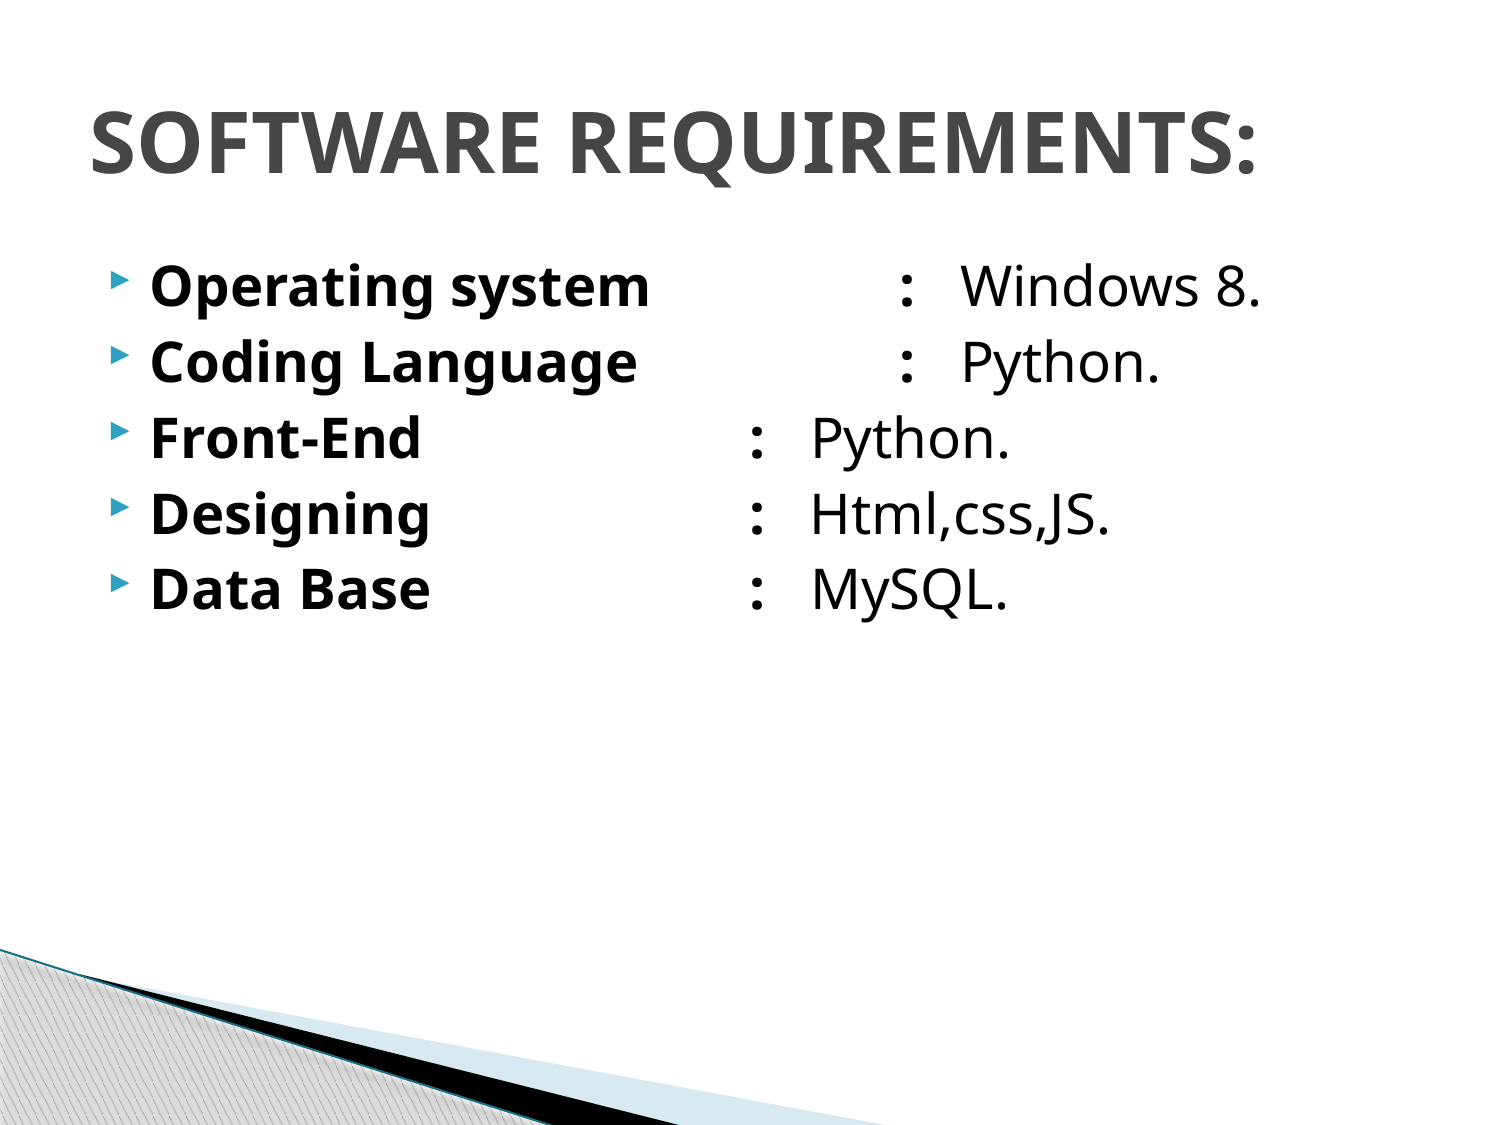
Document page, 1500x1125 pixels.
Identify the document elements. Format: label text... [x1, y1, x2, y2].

title SOFTWARE REQUIREMENTS: [75, 45, 1425, 233]
list Operating system : Windows 8. Coding Language : Python. Front-End : Python. Designing : Html,css,JS. Data Base : MySQL. [75, 243, 1425, 986]
